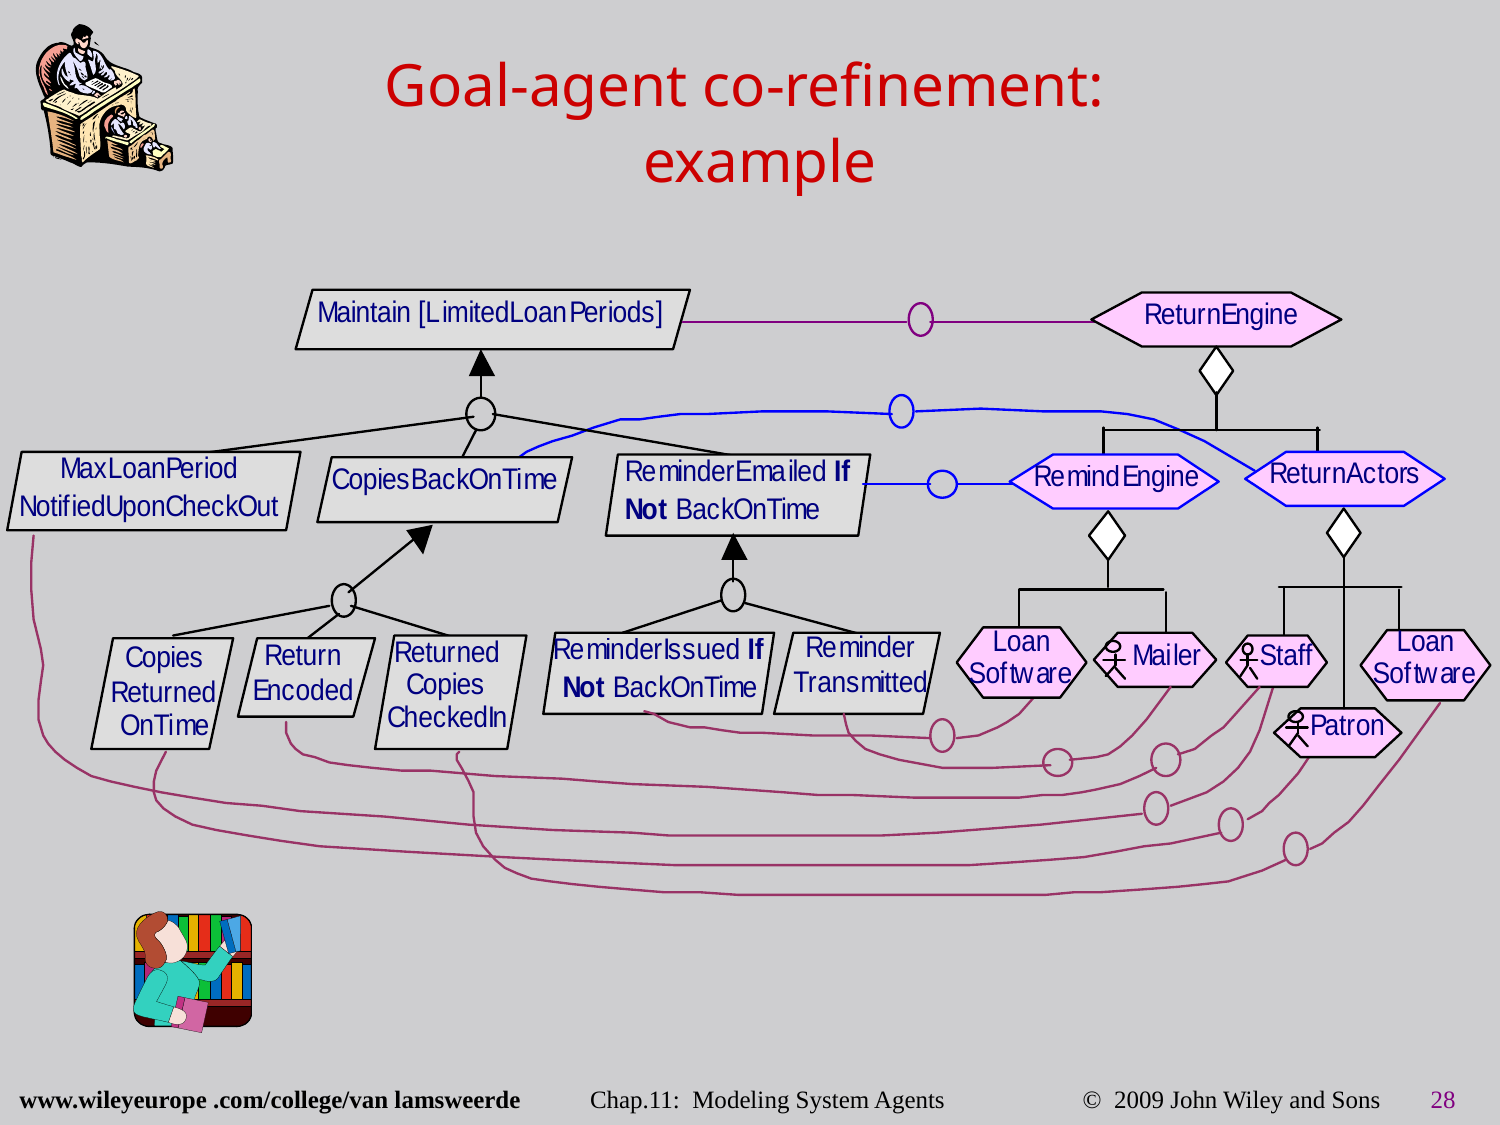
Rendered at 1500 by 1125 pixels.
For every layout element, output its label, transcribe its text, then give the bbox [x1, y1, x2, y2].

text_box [0, 284, 1500, 931]
title Goal-agent co-refinement: example [49, 44, 1470, 191]
picture [34, 22, 175, 173]
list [129, 907, 253, 1033]
